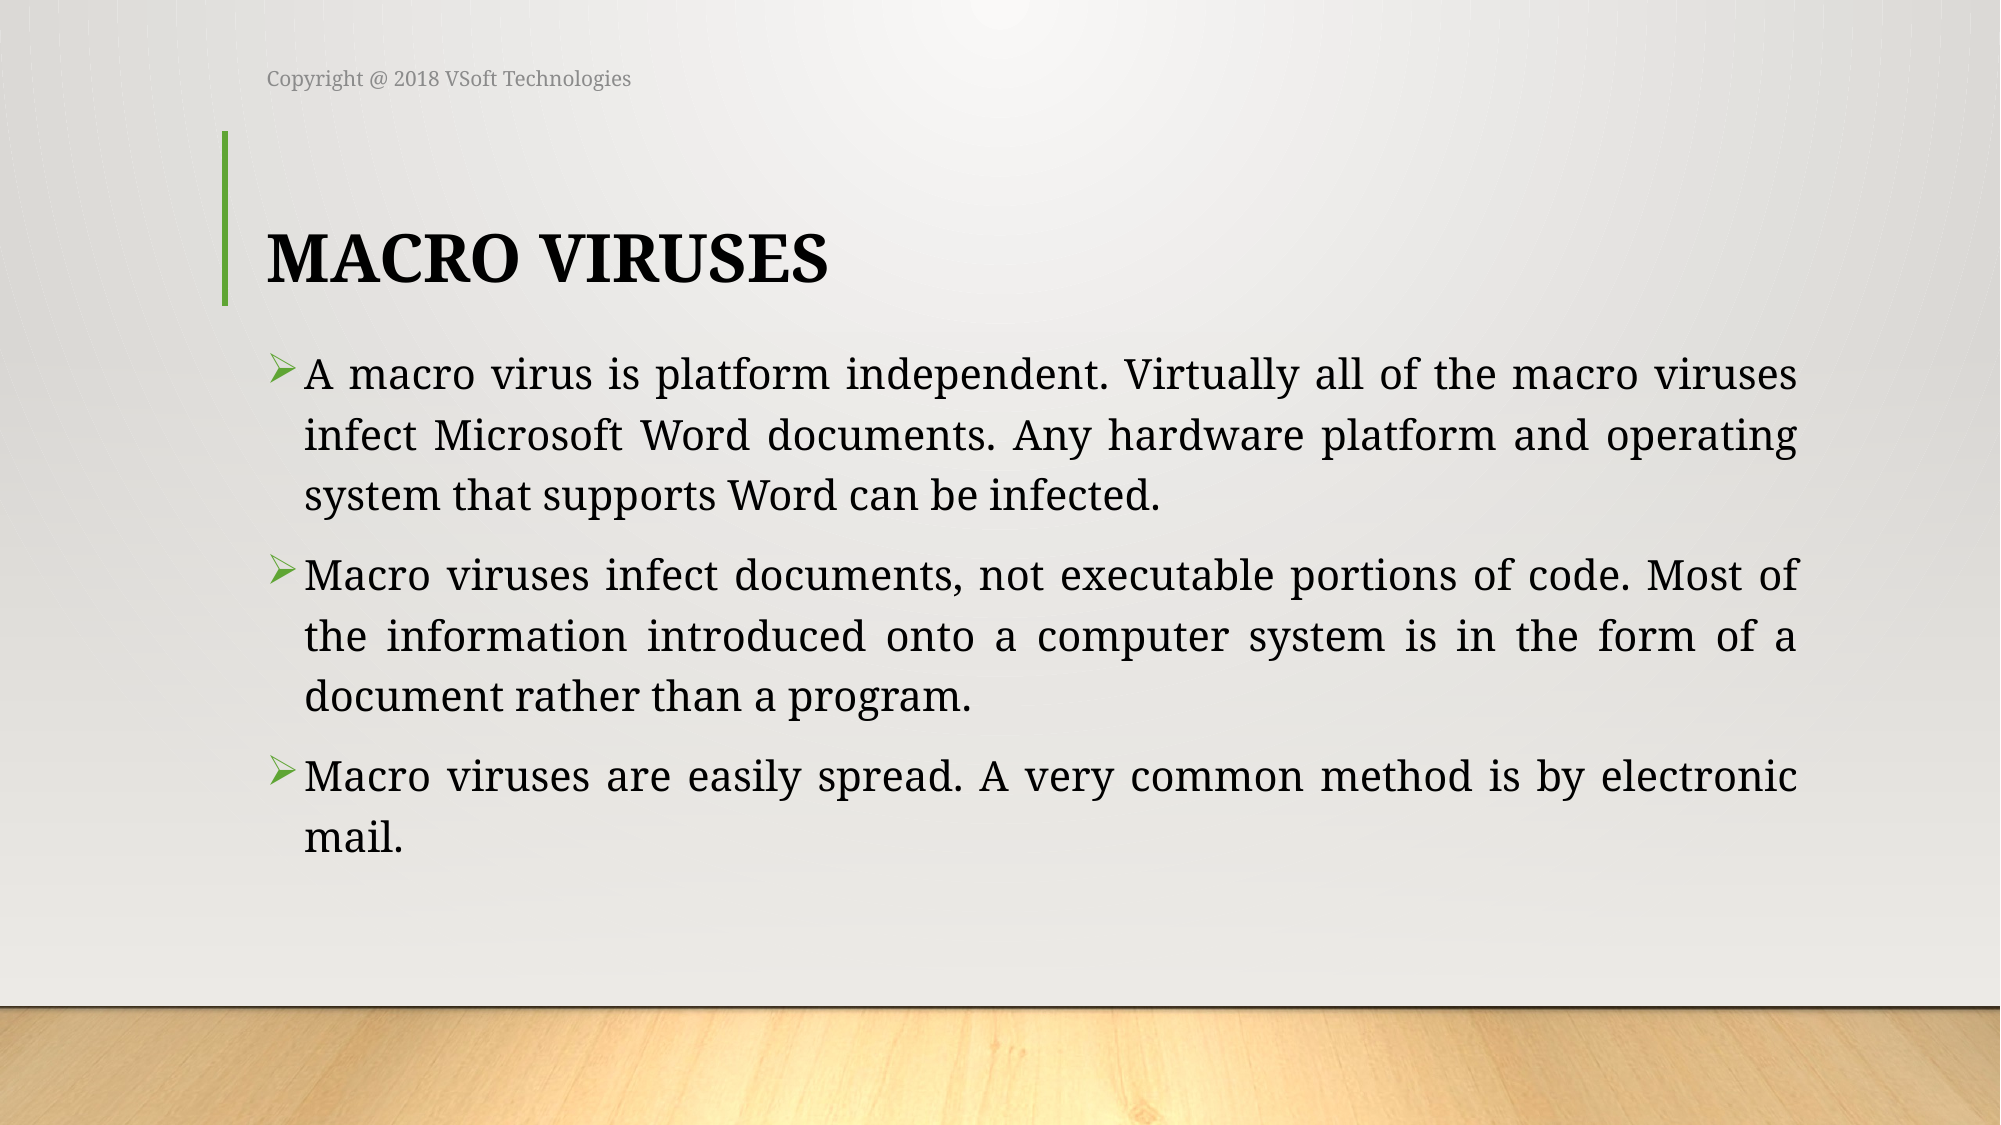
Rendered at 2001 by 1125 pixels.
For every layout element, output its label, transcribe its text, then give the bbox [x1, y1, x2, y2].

footer Copyright @ 2018 VSoft Technologies [251, 54, 1213, 105]
picture [0, 1006, 2000, 1125]
title MACRO VIRUSES [251, 131, 1814, 305]
list A macro virus is platform independent. Virtually all of the macro viruses infect Microsoft Word documents. Any hardware platform and operating system that supports Word can be infected. Macro viruses infect documents, not executable portions of code. Most of the information introduced onto a computer system is in the form of a document rather than a program. Macro viruses are easily spread. A very common method is by electronic mail. [251, 330, 1814, 897]
